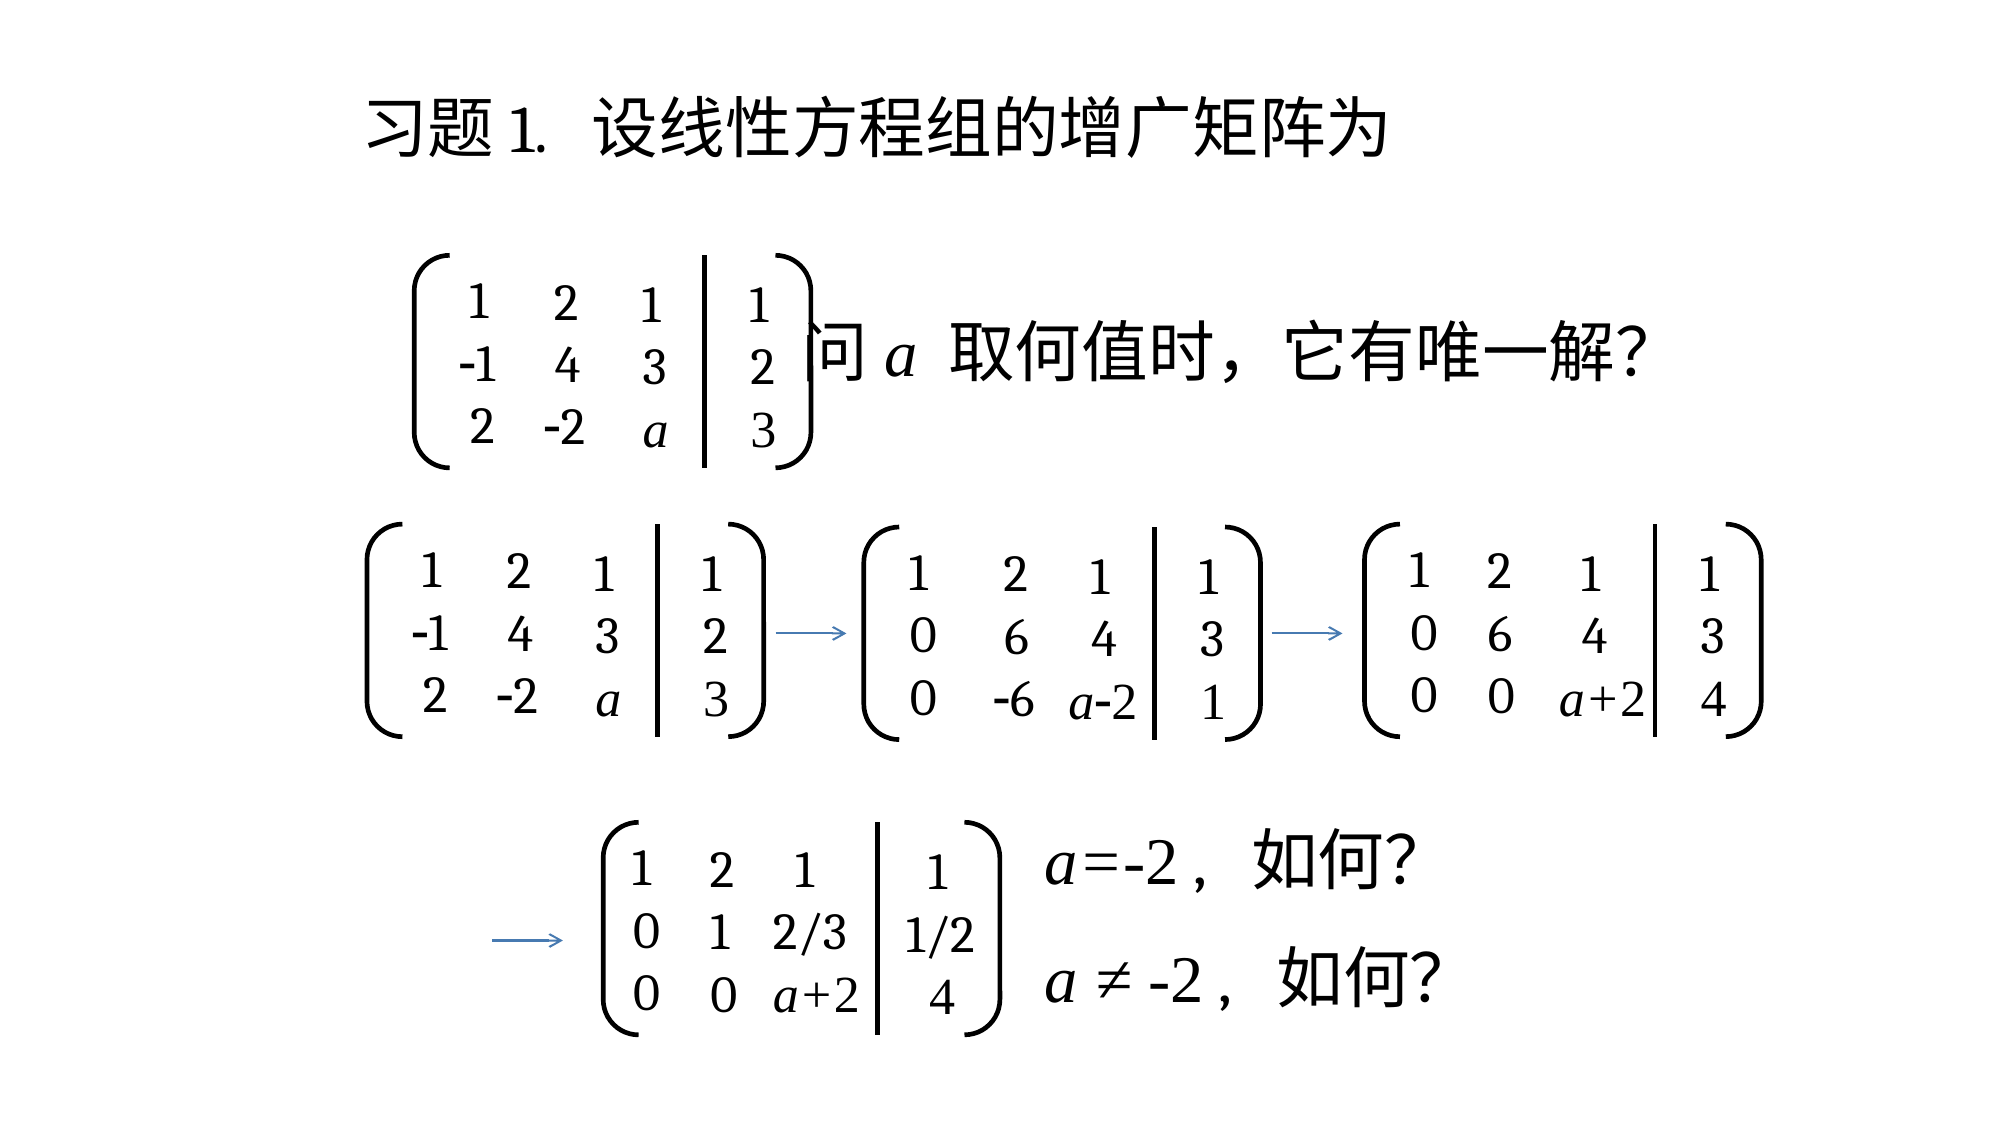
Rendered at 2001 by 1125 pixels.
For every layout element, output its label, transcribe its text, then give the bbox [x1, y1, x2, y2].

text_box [1363, 523, 1762, 738]
text_box a ≠ -2 , 如何？ [1030, 928, 1492, 1024]
text_box 问a 取何值时，它有唯一解？ [814, 302, 1698, 398]
text_box 习题1. 设线性方程组的增广矩阵为 [346, 78, 1408, 173]
text_box a=-2 , 如何？ [1030, 810, 1467, 906]
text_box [863, 526, 1262, 741]
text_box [366, 523, 765, 738]
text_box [413, 254, 812, 469]
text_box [593, 821, 1001, 1036]
